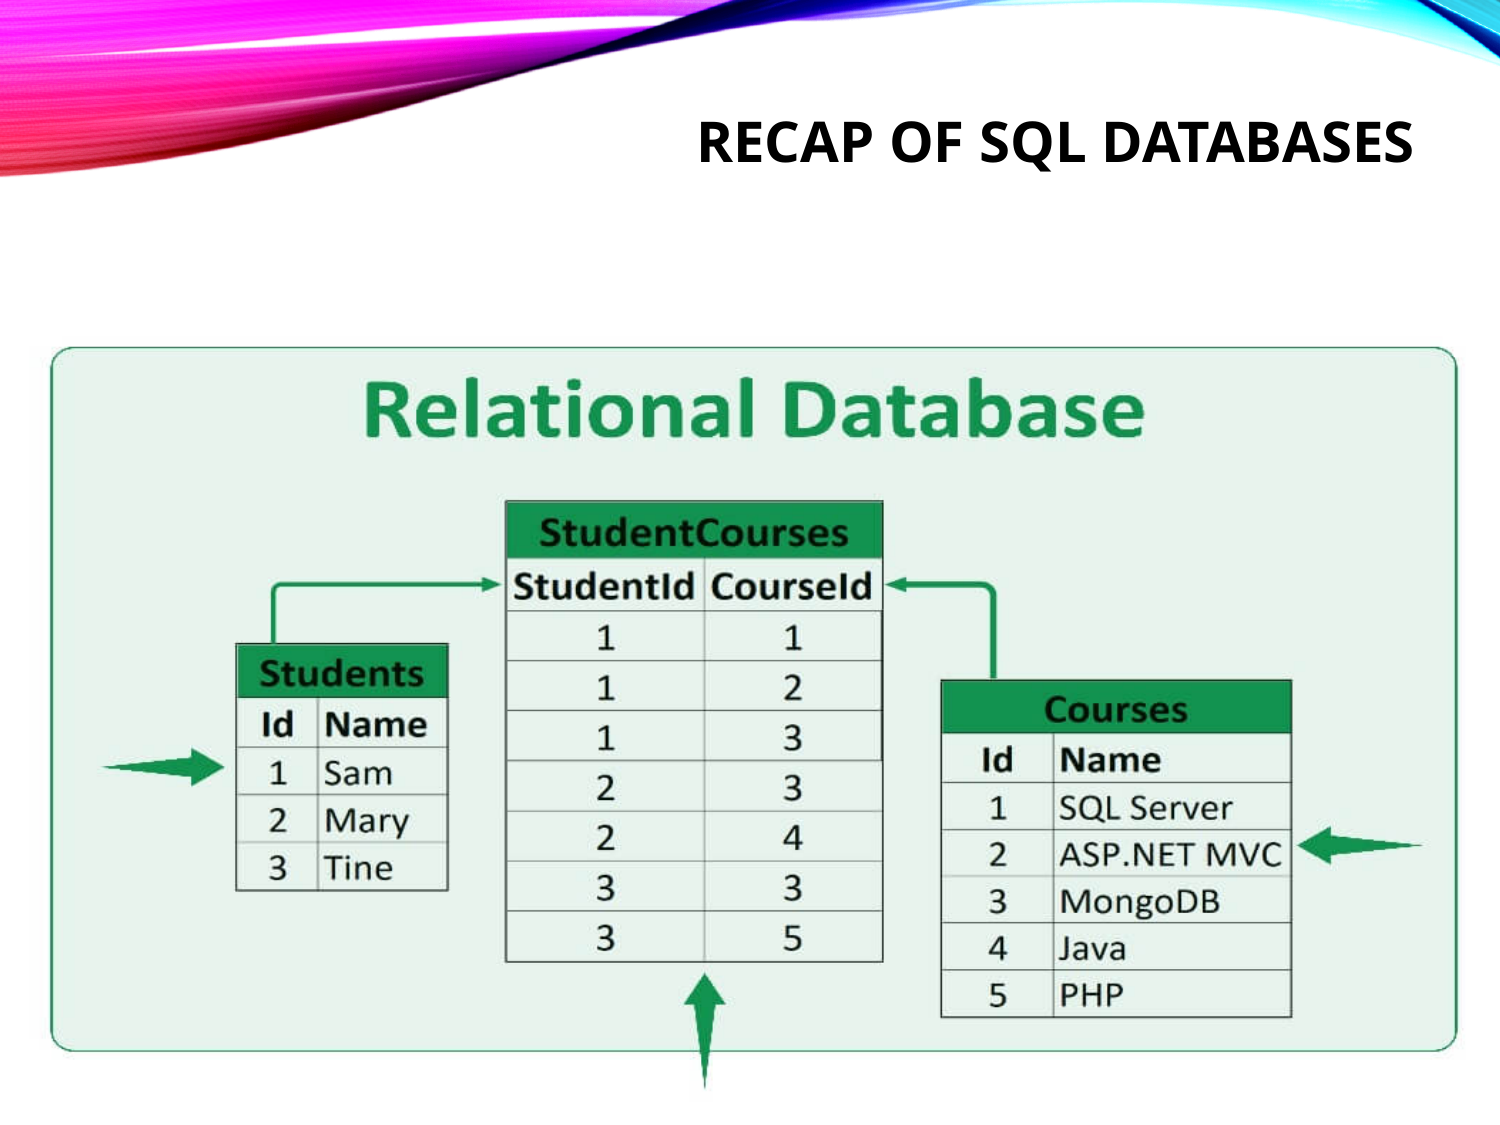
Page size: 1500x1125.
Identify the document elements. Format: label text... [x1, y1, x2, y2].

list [29, 326, 1475, 1103]
title Recap of sql databases [383, 38, 1431, 251]
picture [0, 0, 1500, 178]
